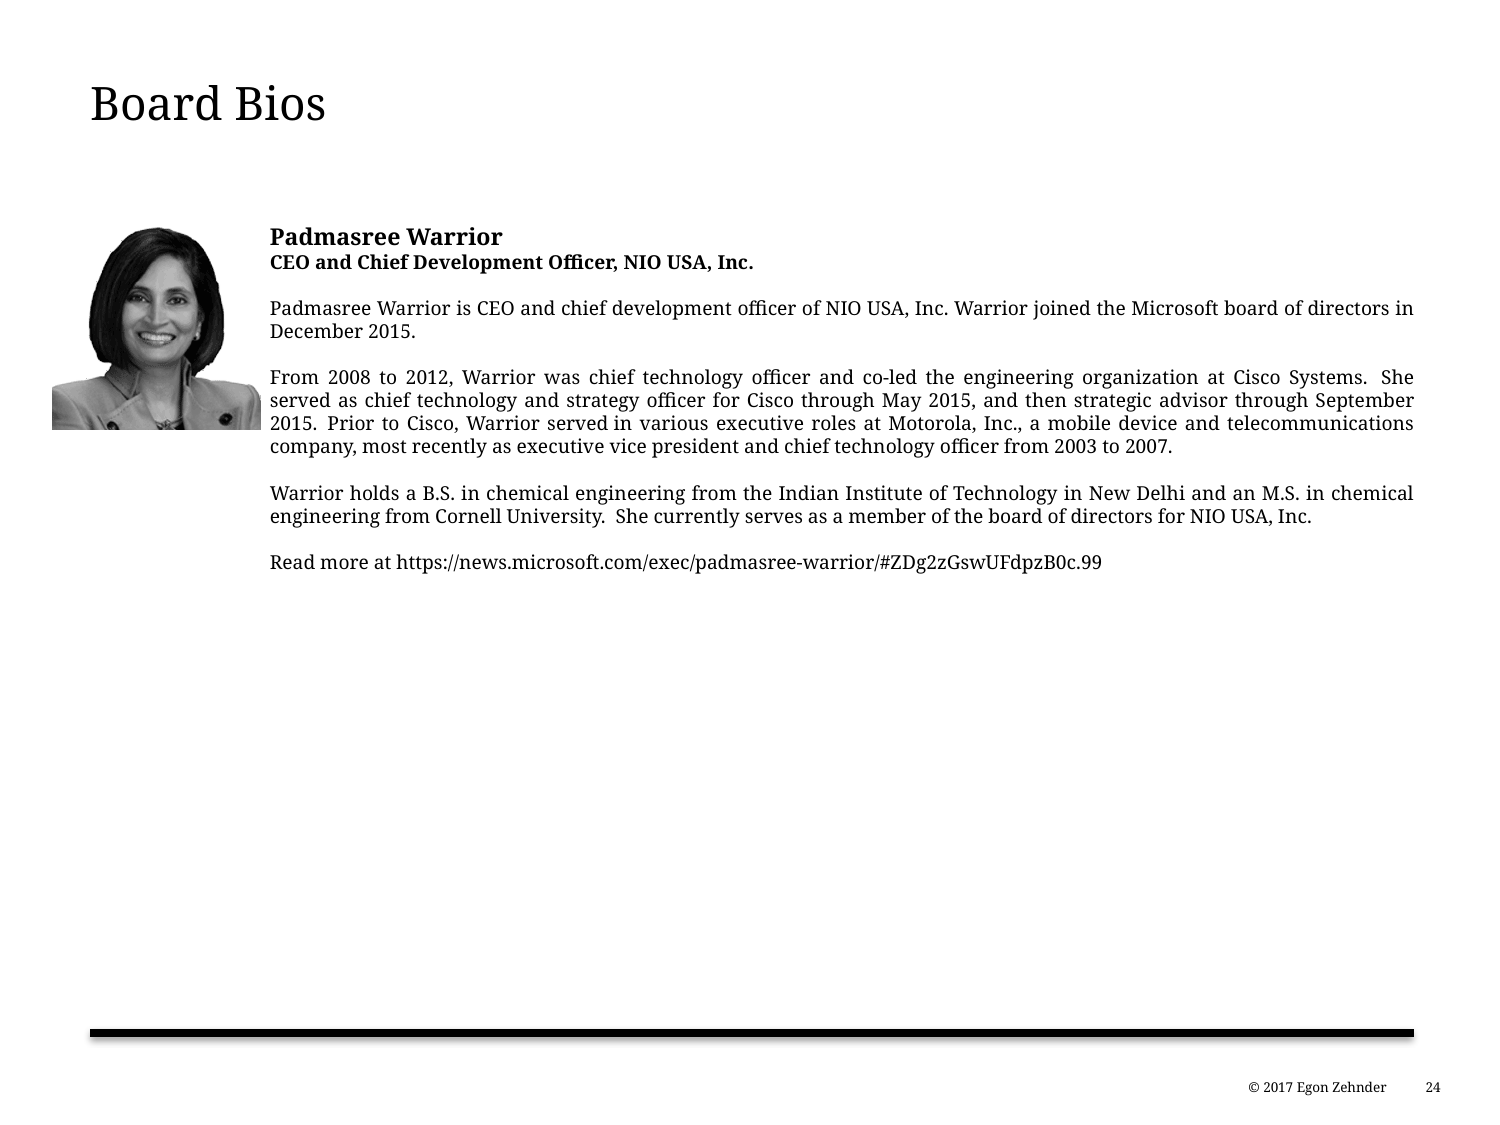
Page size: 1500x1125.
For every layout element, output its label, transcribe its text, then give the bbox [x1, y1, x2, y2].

picture [52, 222, 261, 431]
title Board Bios [90, 74, 1414, 142]
text_box Padmasree Warrior CEO and Chief Development Officer, NIO USA, Inc. Padmasree Warrior is CEO and chief development officer of NIO USA, Inc. Warrior joined the Microsoft board of directors in December 2015. From 2008 to 2012, Warrior was chief technology officer and co-led the engineering organization at Cisco Systems. She served as chief technology and strategy officer for Cisco through May 2015, and then strategic advisor through September 2015. Prior to Cisco, Warrior served in various executive roles at Motorola, Inc., a mobile device and telecommunications company, most recently as executive vice president and chief technology officer from 2003 to 2007. Warrior holds a B.S. in chemical engineering from the Indian Institute of Technology in New Delhi and an M.S. in chemical engineering from Cornell University. She currently serves as a member of the board of directors for NIO USA, Inc. Read more at https://news.microsoft.com/exec/padmasree-warrior/#ZDg2zGswUFdpzB0c.99 [269, 222, 1414, 574]
